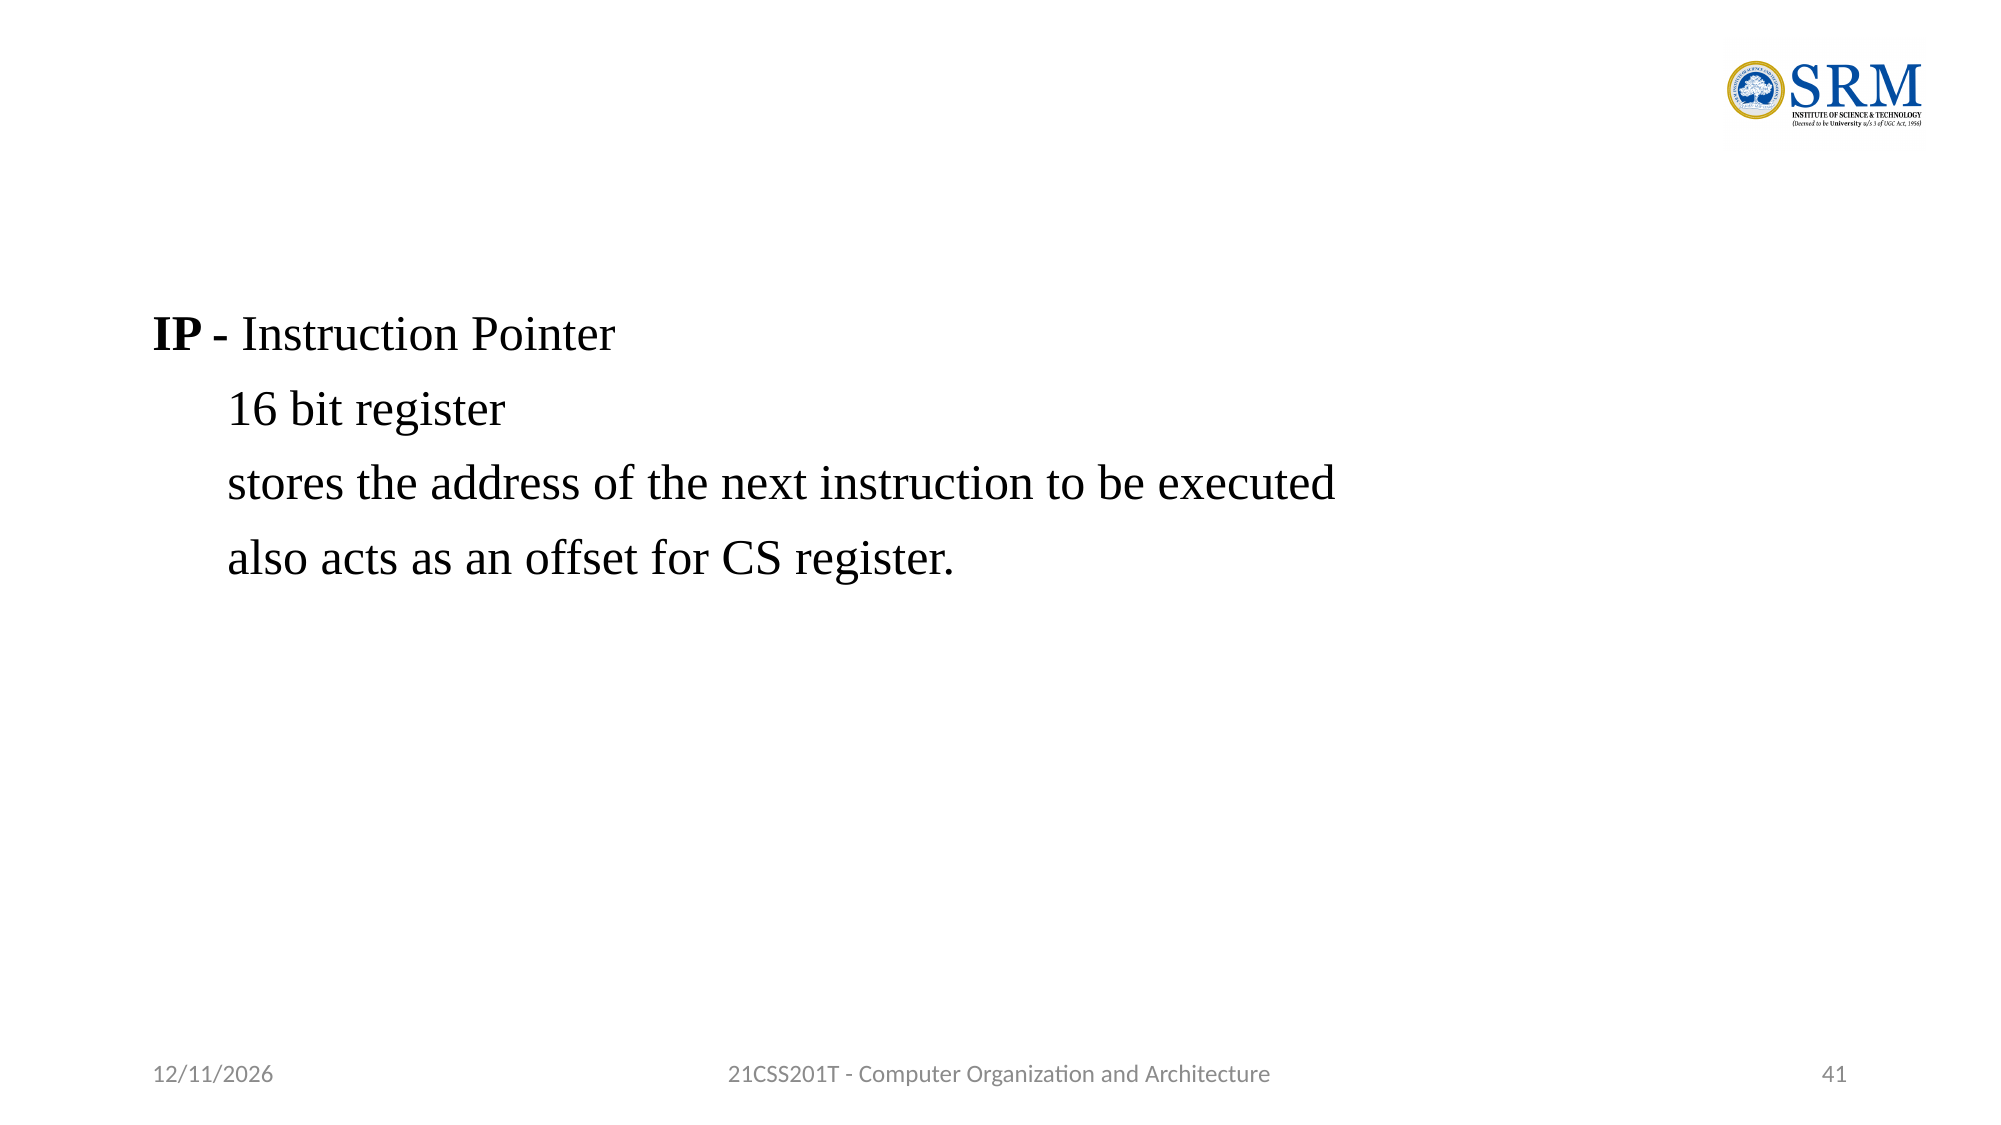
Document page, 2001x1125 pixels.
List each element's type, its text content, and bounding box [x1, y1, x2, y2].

list IP - Instruction Pointer 16 bit register stores the address of the next instruction to be executed also acts as an offset for CS register. [137, 299, 1863, 1014]
footer 21CSS201T - Computer Organization and Architecture [662, 1042, 1338, 1103]
slide_number 41 [1412, 1042, 1863, 1103]
picture [1723, 37, 1926, 151]
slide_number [137, 1042, 588, 1103]
